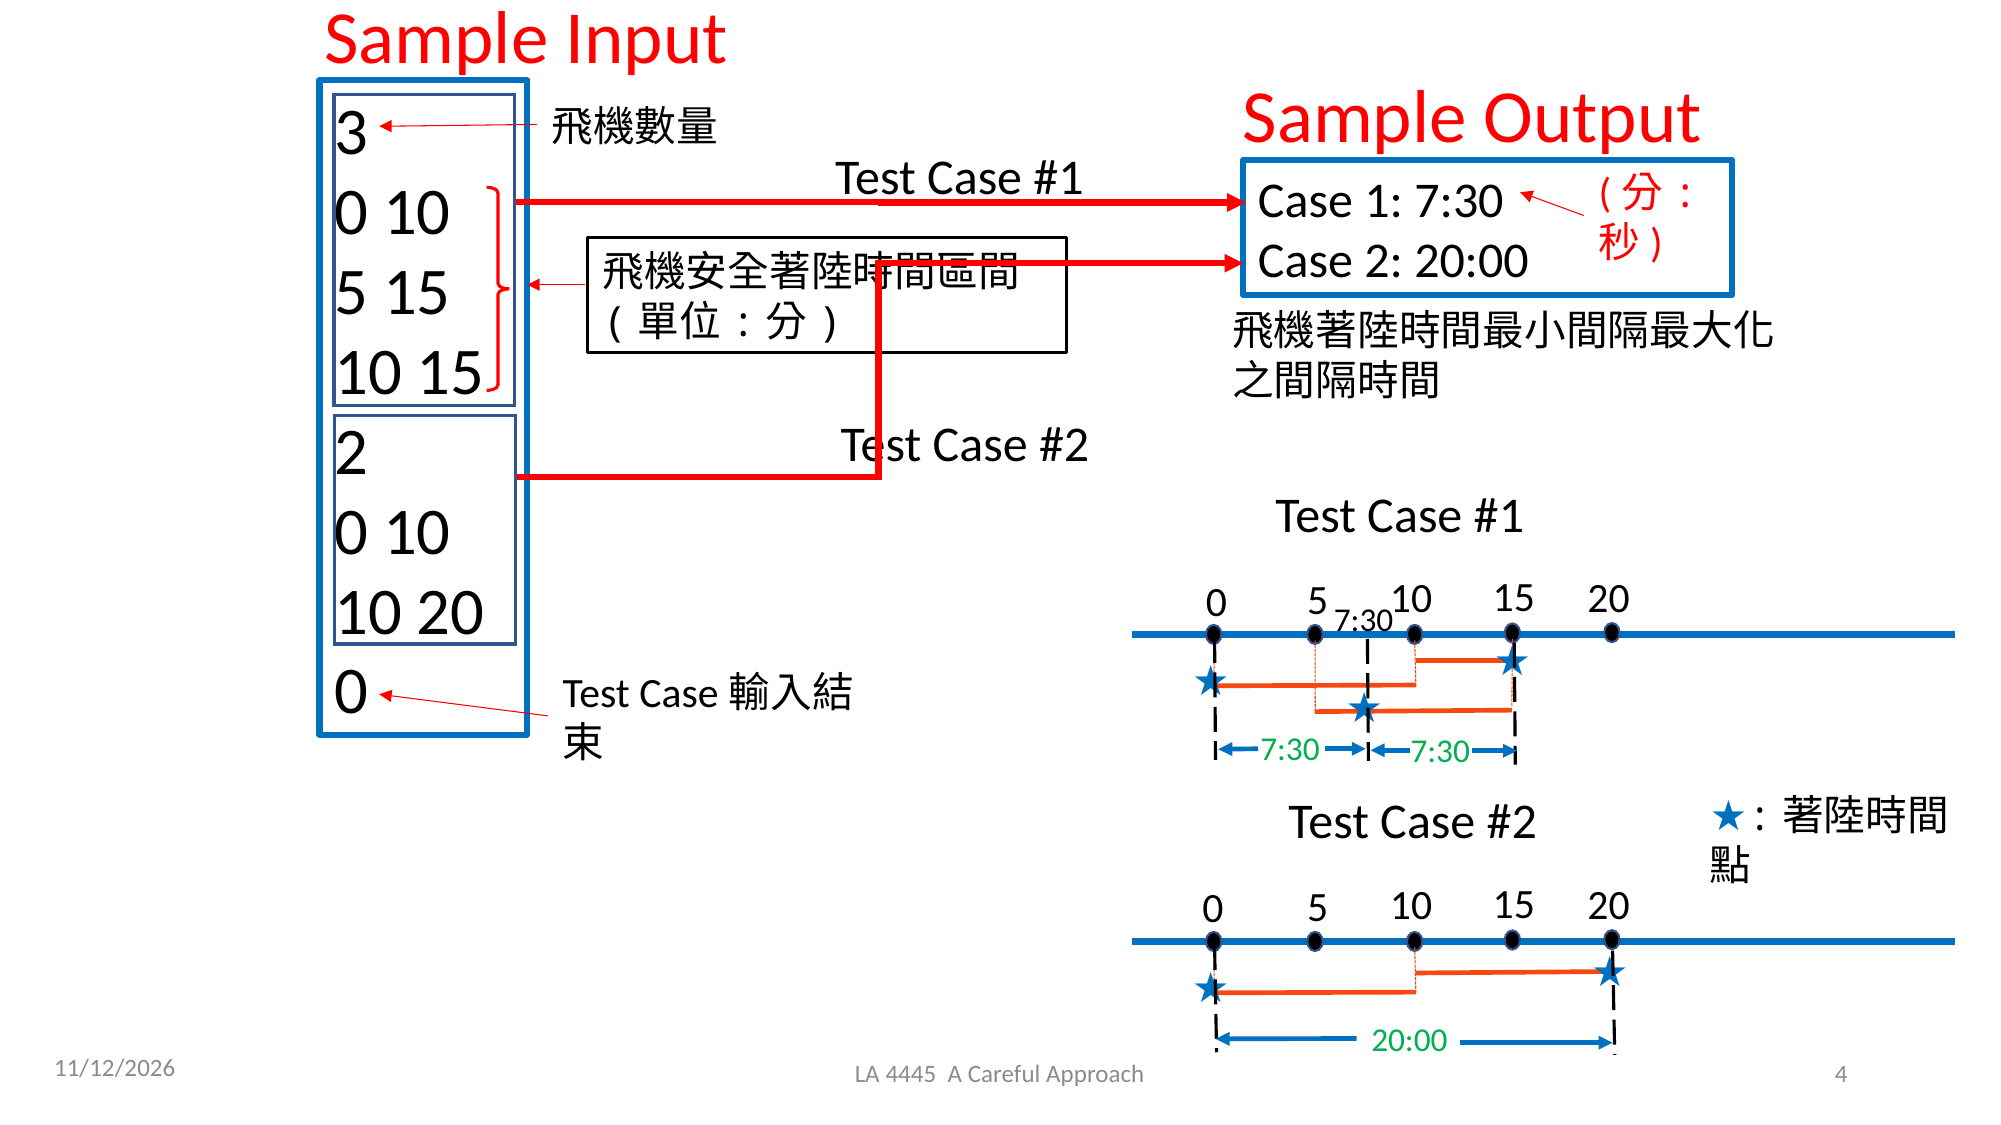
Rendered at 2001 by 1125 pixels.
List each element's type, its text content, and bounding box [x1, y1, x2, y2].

text_box Sample Input [309, 0, 775, 87]
text_box (分:秒) [1583, 158, 1733, 273]
text_box Case 1: 7:30 Case 2: 20:00 [1243, 160, 1733, 295]
text_box Test Case輸入結束 [547, 658, 905, 774]
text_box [1131, 562, 1955, 778]
text_box 飛機著陸時間最小間隔最大化之間隔時間 [1244, 296, 1801, 411]
text_box 飛機安全著陸時間區間(單位:分) [587, 237, 1067, 263]
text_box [379, 691, 548, 695]
text_box Sample Output [1227, 60, 1738, 165]
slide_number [39, 1036, 490, 1097]
text_box Test Case #1 [820, 137, 1103, 199]
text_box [513, 263, 1244, 477]
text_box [1131, 869, 1955, 1067]
text_box Test Case #2 [1273, 781, 1556, 856]
text_box [486, 186, 510, 391]
slide_number 4 [1412, 1067, 1863, 1103]
text_box 飛機數量 [536, 92, 745, 157]
footer LA 4445 A Careful Approach [662, 1042, 1338, 1103]
text_box ★:著陸時間點 [1695, 781, 1999, 896]
text_box 3 0 10 5 15 10 15 2 0 10 10 20 0 [319, 80, 528, 735]
text_box Test Case #1 [1260, 475, 1543, 550]
text_box [333, 93, 515, 407]
text_box Test Case #1 [820, 205, 1103, 212]
text_box [334, 414, 516, 645]
